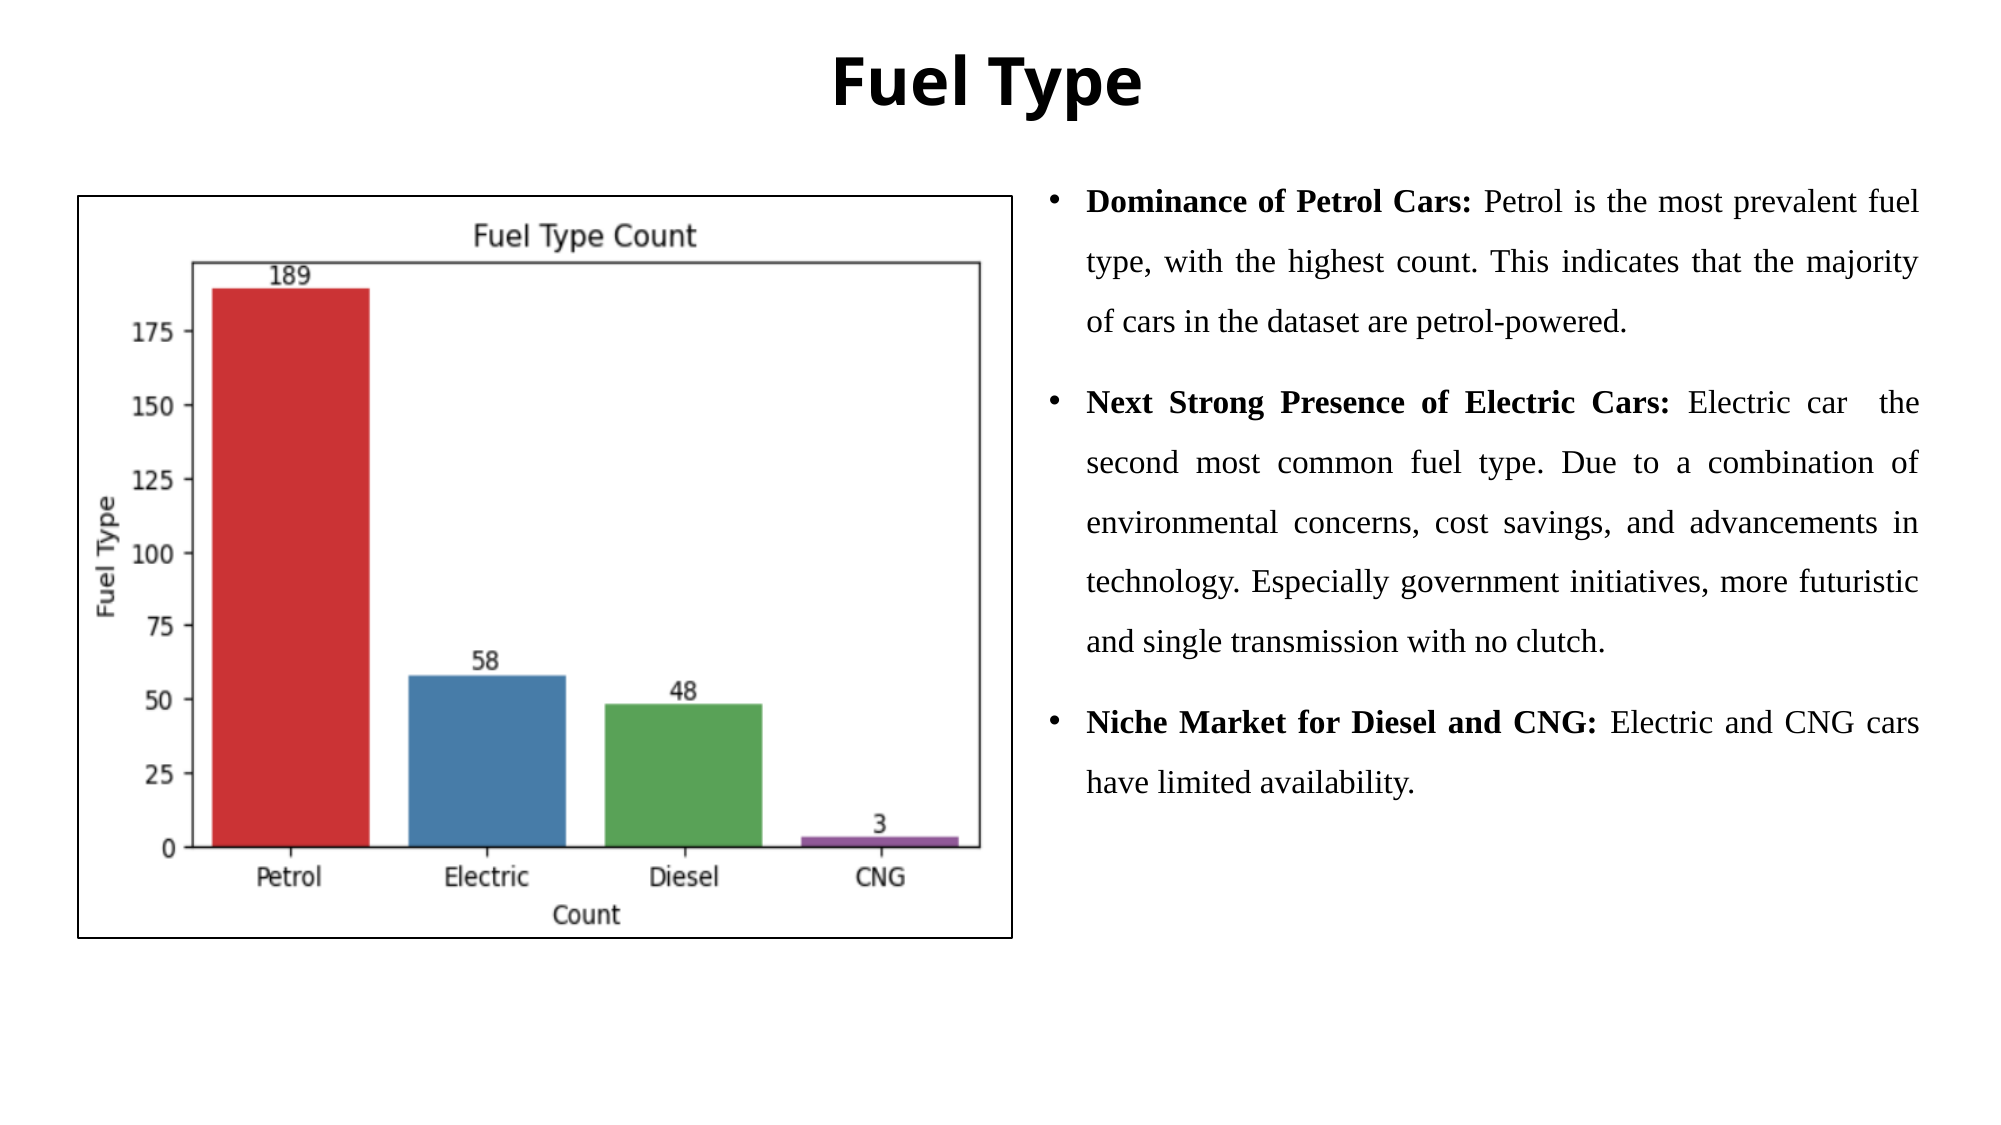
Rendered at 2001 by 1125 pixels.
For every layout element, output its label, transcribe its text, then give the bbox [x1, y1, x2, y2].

list Dominance of Petrol Cars: Petrol is the most prevalent fuel type, with the highest count. This indicates that the majority of cars in the dataset are petrol-powered. Next Strong Presence of Electric Cars: Electric car the second most common fuel type. Due to a combination of environmental concerns, cost savings, and advancements in technology. Especially government initiatives, more futuristic and single transmission with no clutch. Niche Market for Diesel and CNG: Electric and CNG cars have limited availability. [1033, 152, 1936, 938]
title Fuel Type [125, 43, 1850, 125]
picture [78, 196, 1012, 938]
